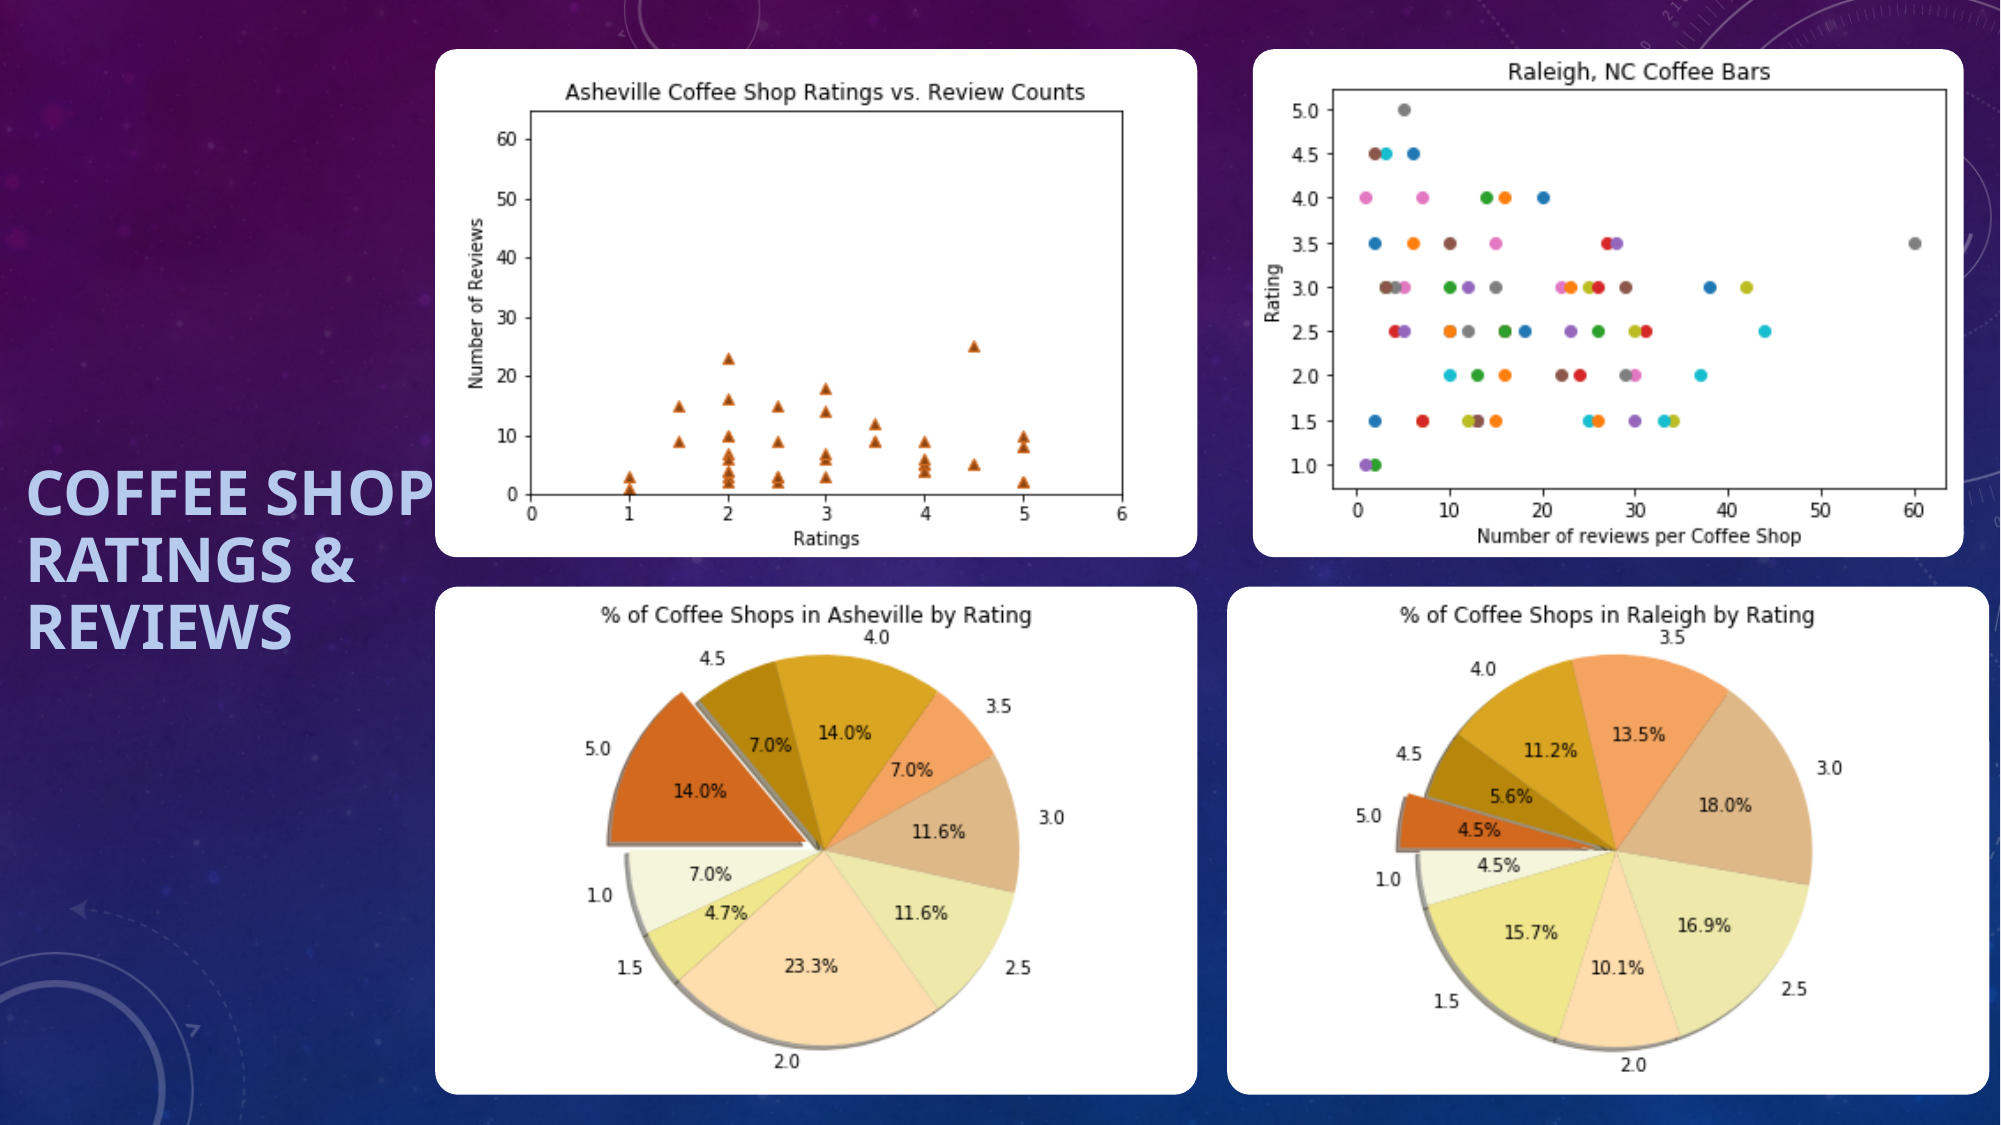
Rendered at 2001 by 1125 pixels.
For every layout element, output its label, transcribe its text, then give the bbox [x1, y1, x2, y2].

title Coffee shop ratings & Reviews [10, 443, 468, 682]
picture [0, 0, 2001, 1125]
